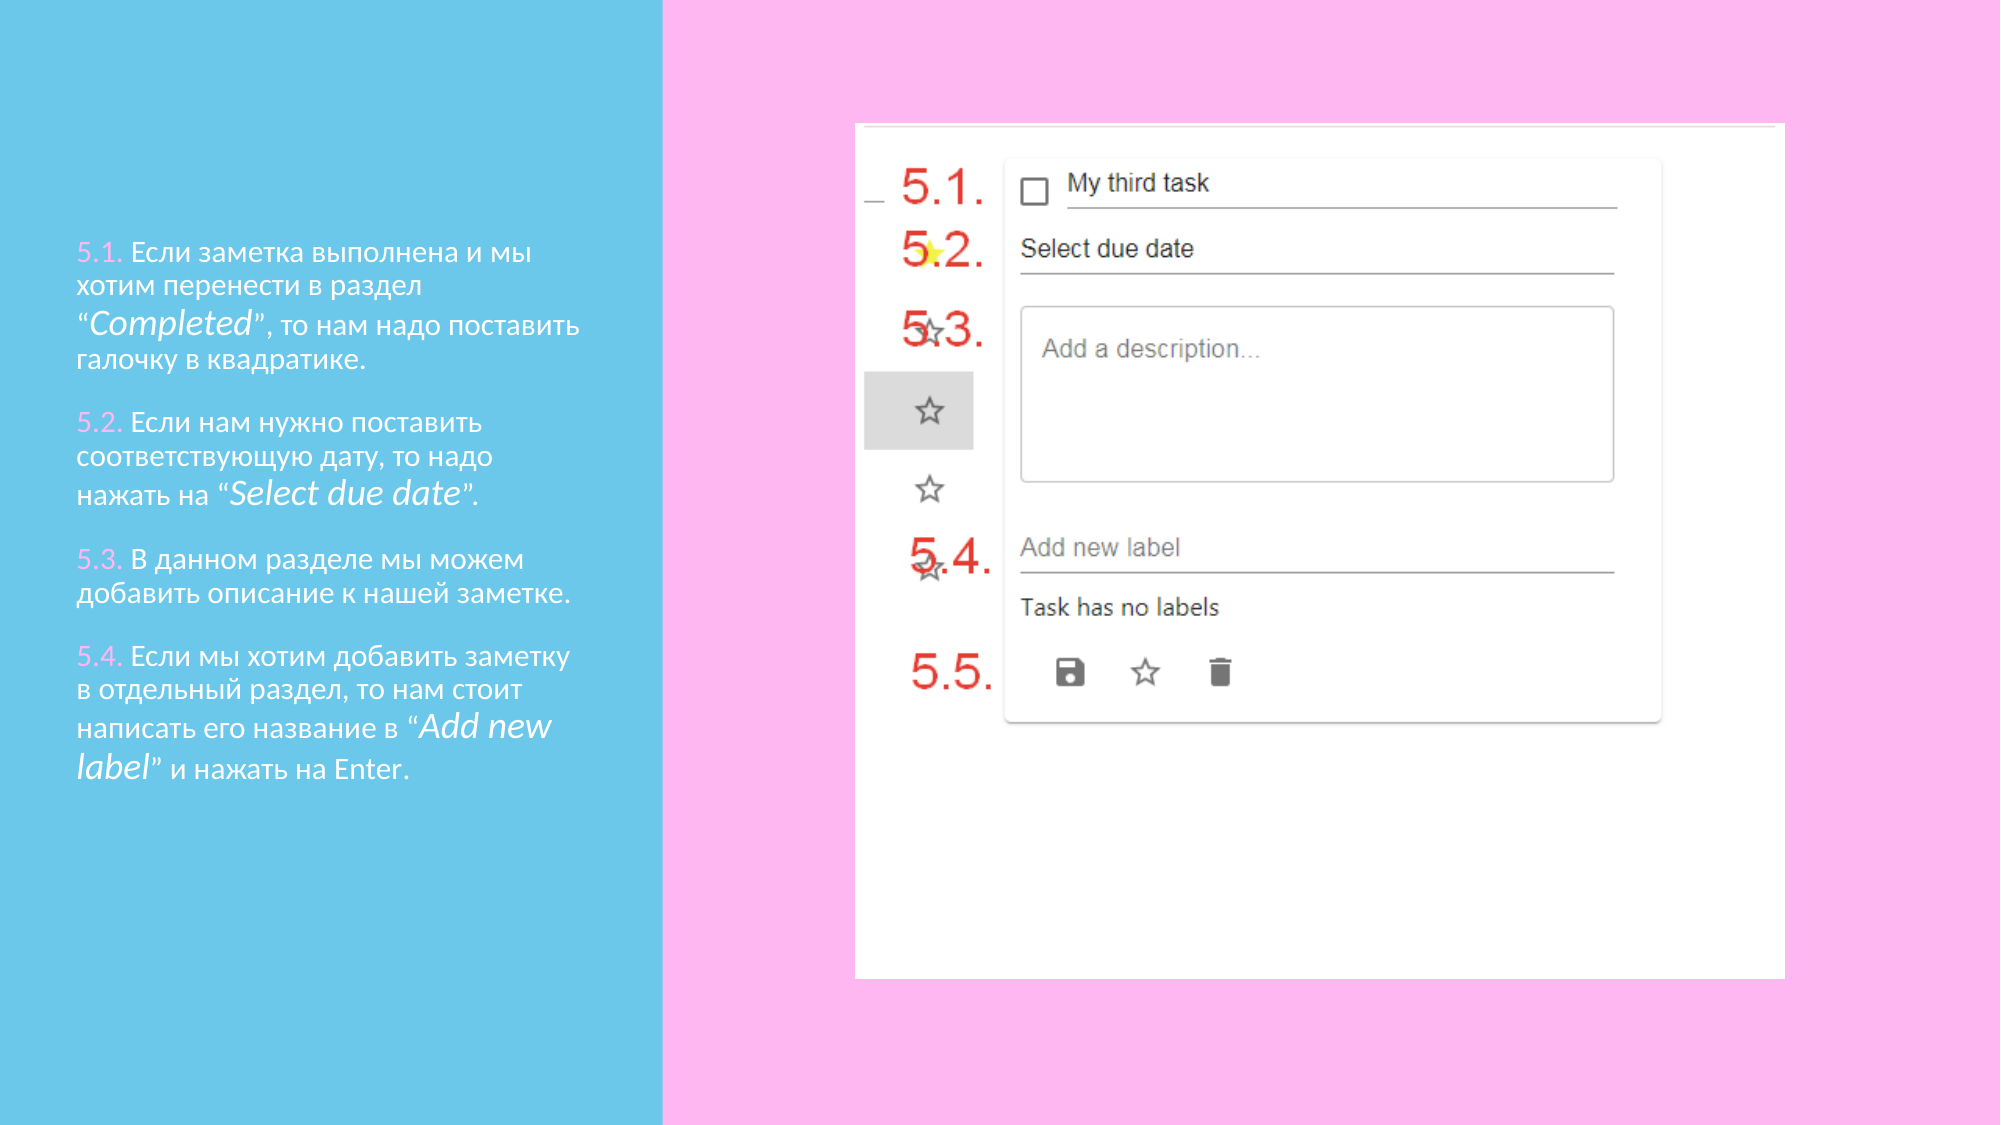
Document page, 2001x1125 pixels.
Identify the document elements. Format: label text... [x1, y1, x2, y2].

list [854, 123, 1786, 980]
list 5.1. Если заметка выполнена и мы хотим перенести в раздел “Completed”, то нам надо поставить галочку в квадратике. 5.2. Если нам нужно поставить соответствующую дату, то надо нажать на “Select due date”. 5.3. В данном разделе мы можем добавить описание к нашей заметке. 5.4. Если мы хотим добавить заметку в отдельный раздел, то нам стоит написать его название в “Add new label” и нажать на Enter. [61, 227, 600, 1035]
